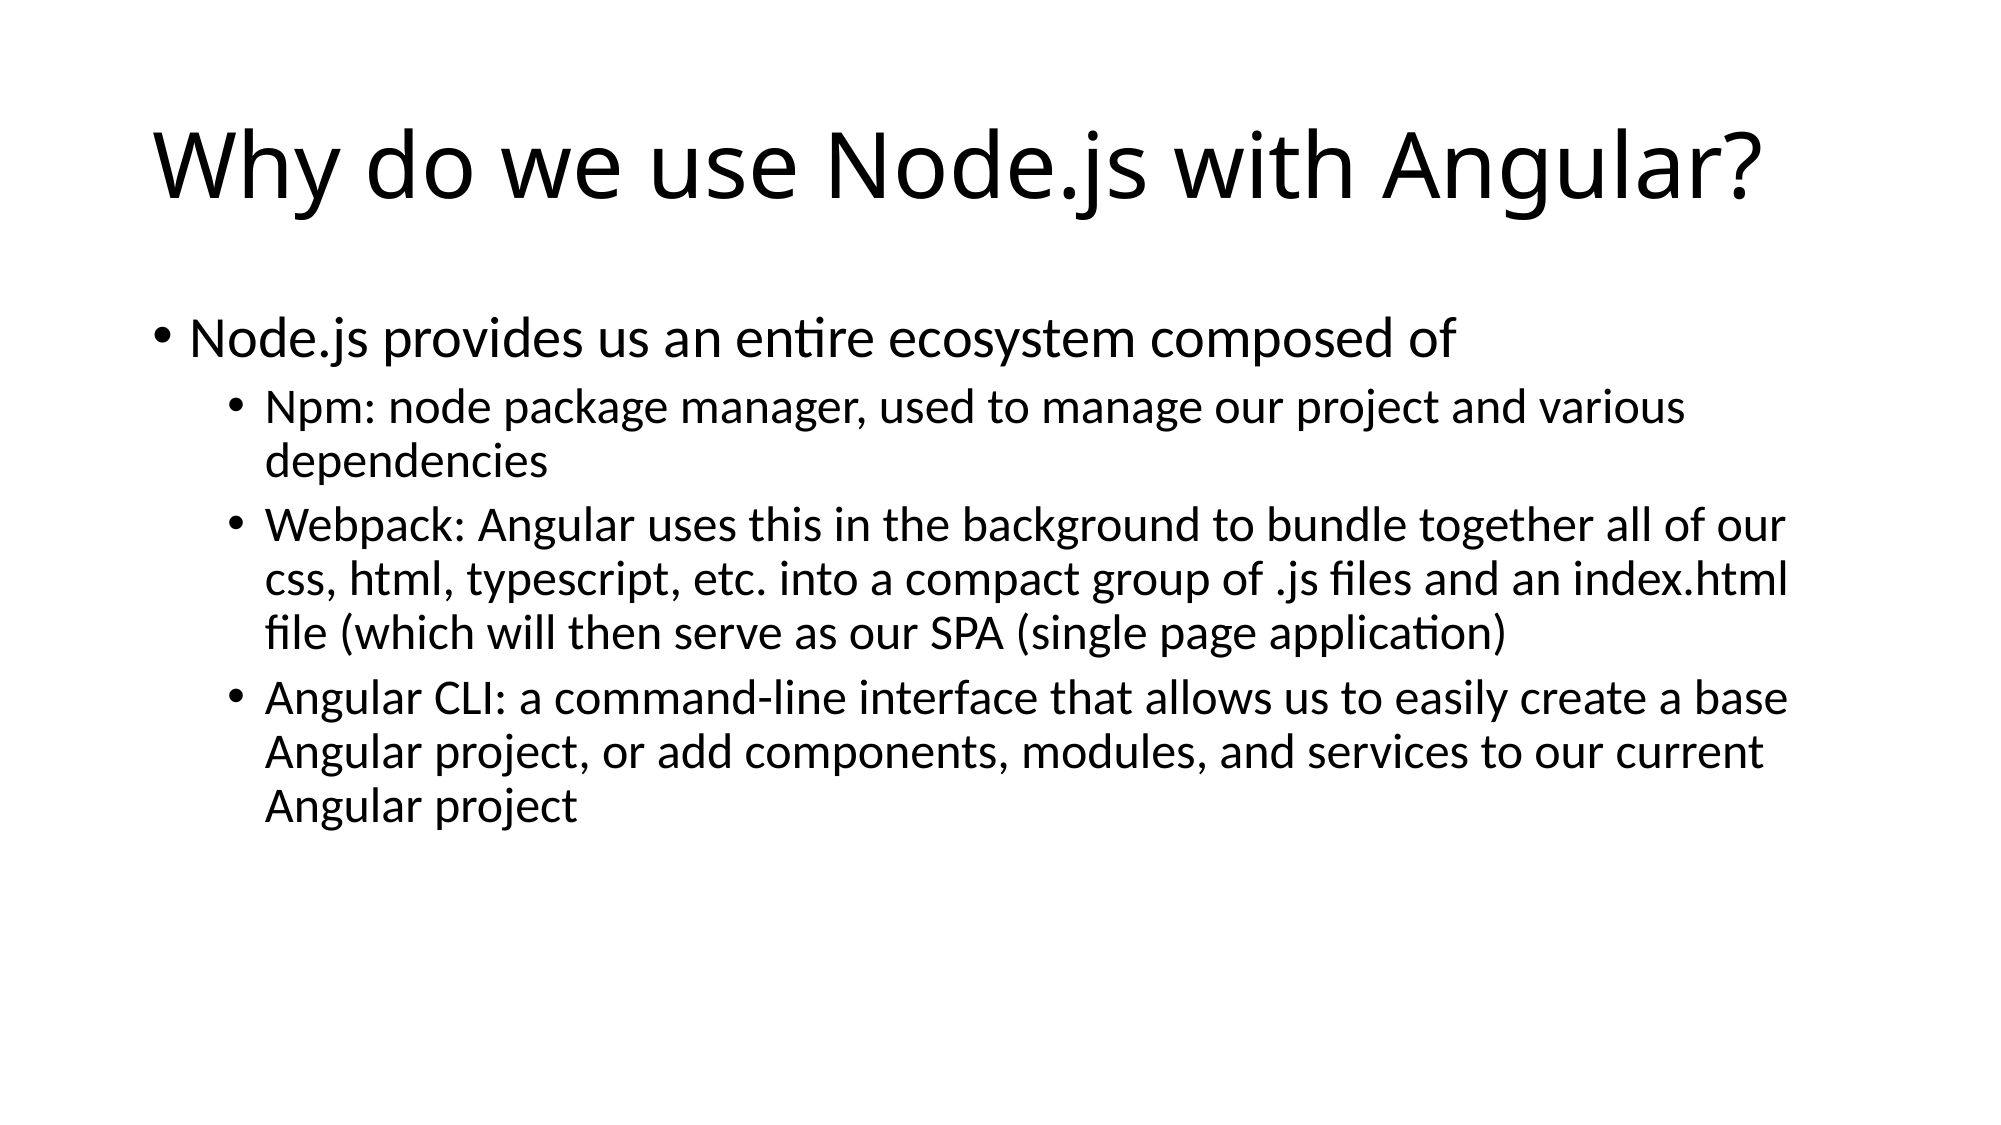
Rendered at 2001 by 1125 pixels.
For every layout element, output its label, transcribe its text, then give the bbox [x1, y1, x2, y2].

title Why do we use Node.js with Angular? [137, 59, 1863, 278]
list Node.js provides us an entire ecosystem composed of Npm: node package manager, used to manage our project and various dependencies Webpack: Angular uses this in the background to bundle together all of our css, html, typescript, etc. into a compact group of .js files and an index.html file (which will then serve as our SPA (single page application) Angular CLI: a command-line interface that allows us to easily create a base Angular project, or add components, modules, and services to our current Angular project [137, 299, 1863, 1014]
